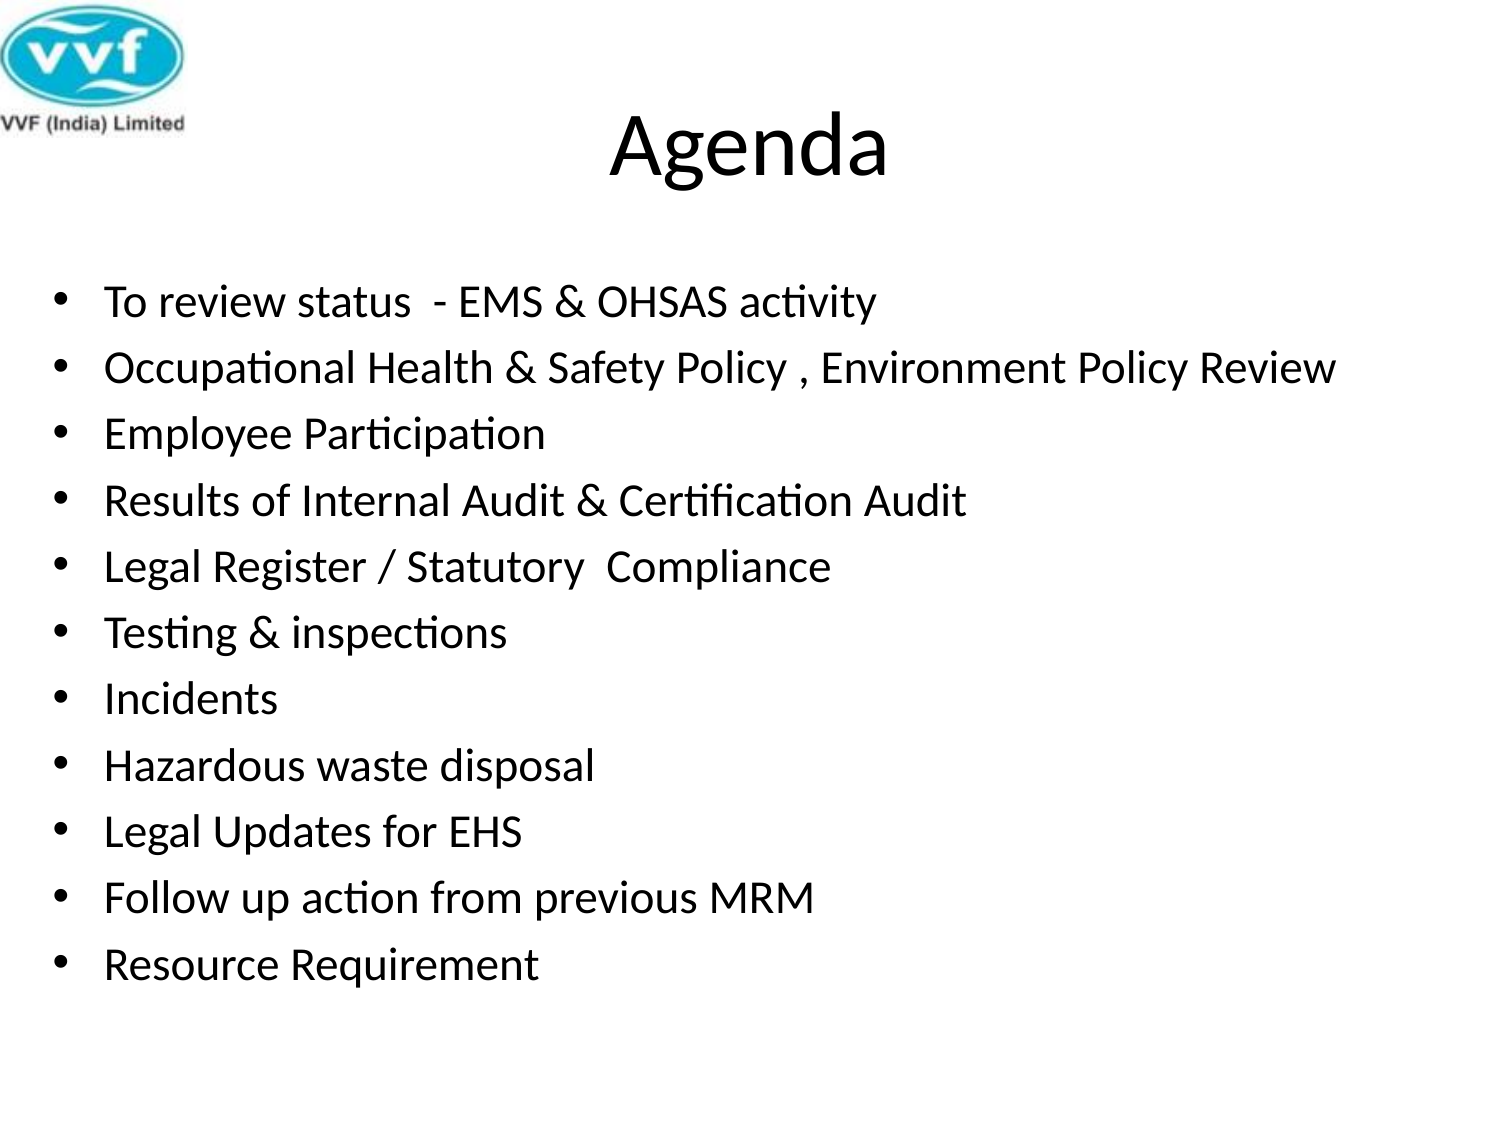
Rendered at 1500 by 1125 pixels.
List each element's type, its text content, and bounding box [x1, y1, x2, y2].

list To review status - EMS & OHSAS activity Occupational Health & Safety Policy , Environment Policy Review Employee Participation Results of Internal Audit & Certification Audit Legal Register / Statutory Compliance Testing & inspections Incidents Hazardous waste disposal Legal Updates for EHS Follow up action from previous MRM Resource Requirement [37, 262, 1500, 1005]
title Agenda [75, 45, 1425, 233]
picture [0, 0, 188, 138]
